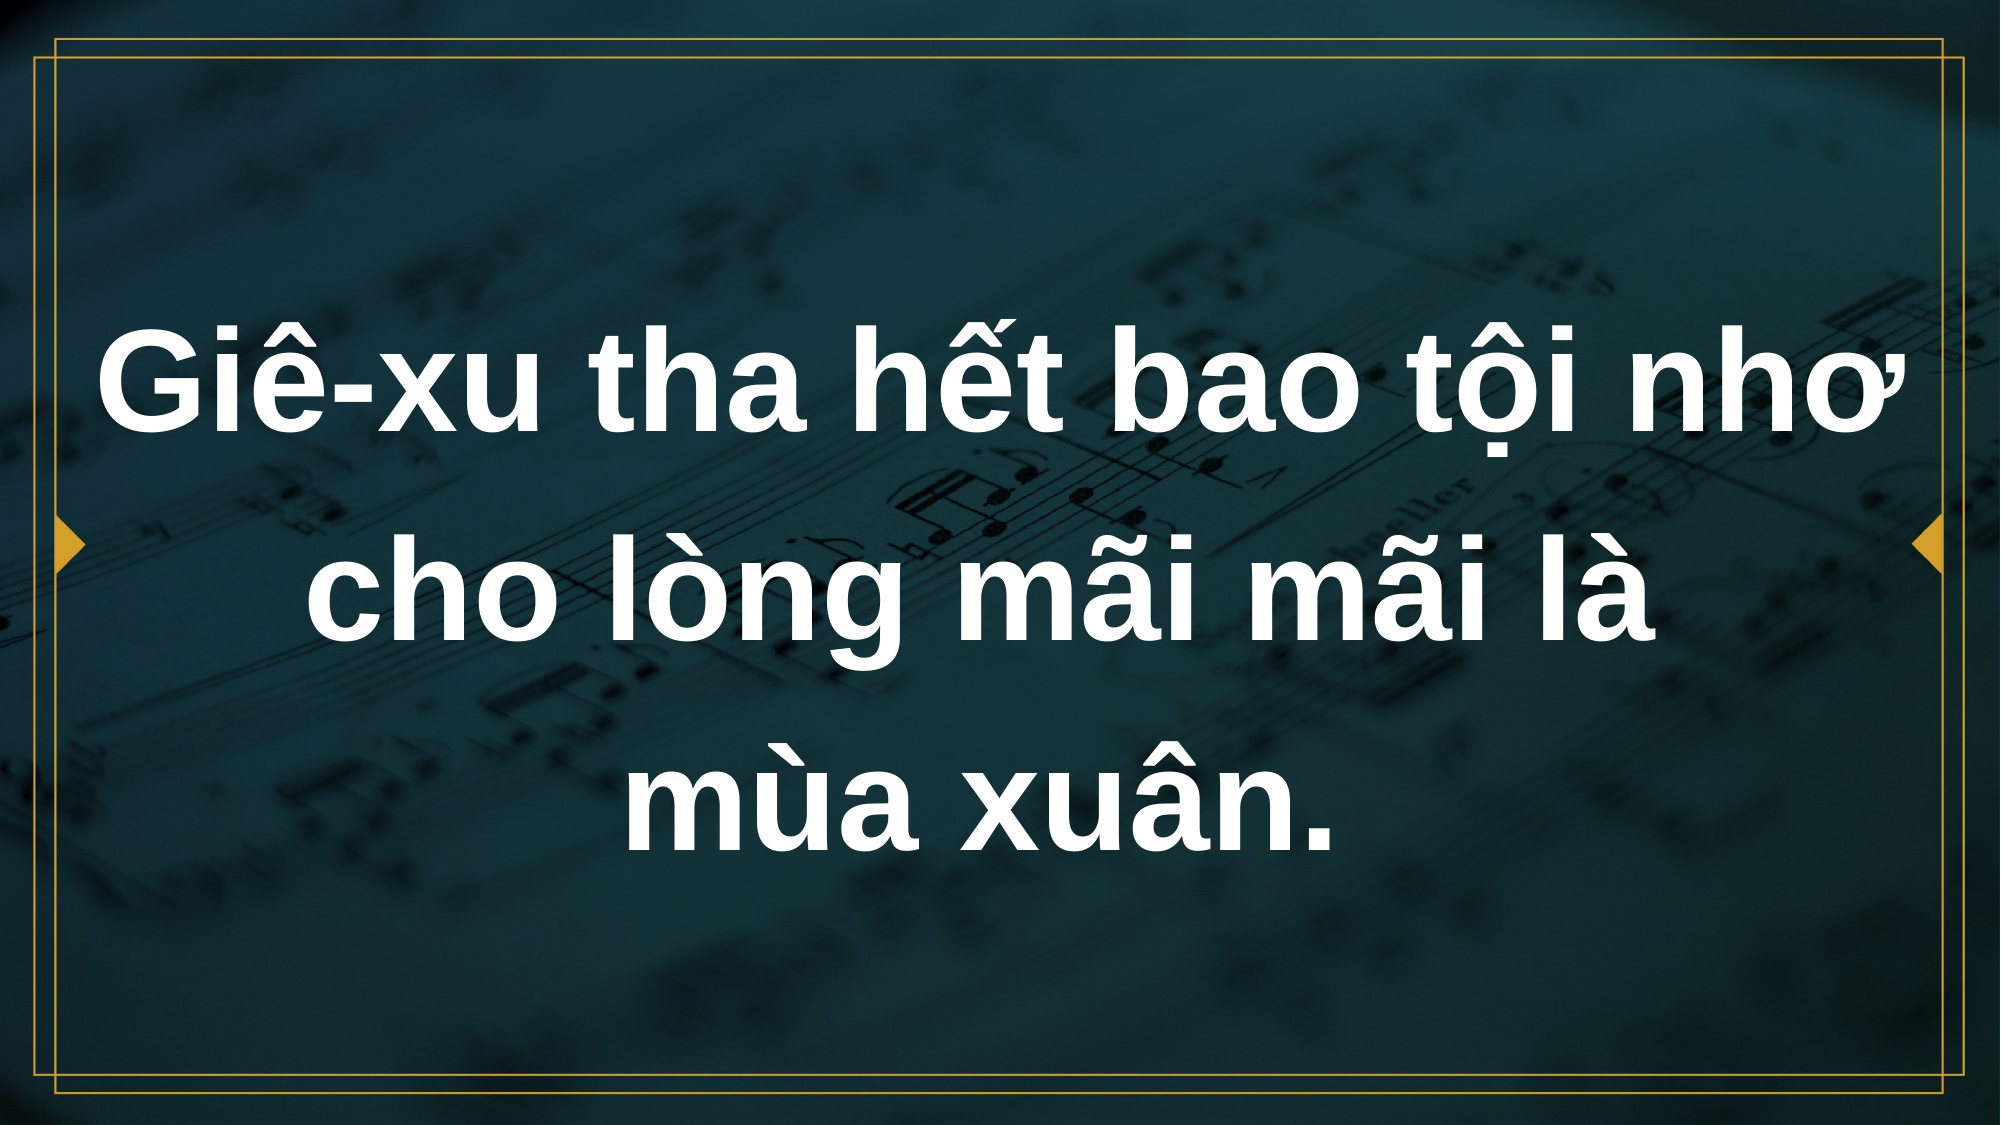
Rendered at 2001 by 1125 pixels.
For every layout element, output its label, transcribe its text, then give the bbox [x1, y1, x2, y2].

picture [0, 0, 2000, 1125]
title Giê-xu tha hết bao tội nhơ cho lòng mãi mãi là mùa xuân. [55, 53, 1945, 1077]
